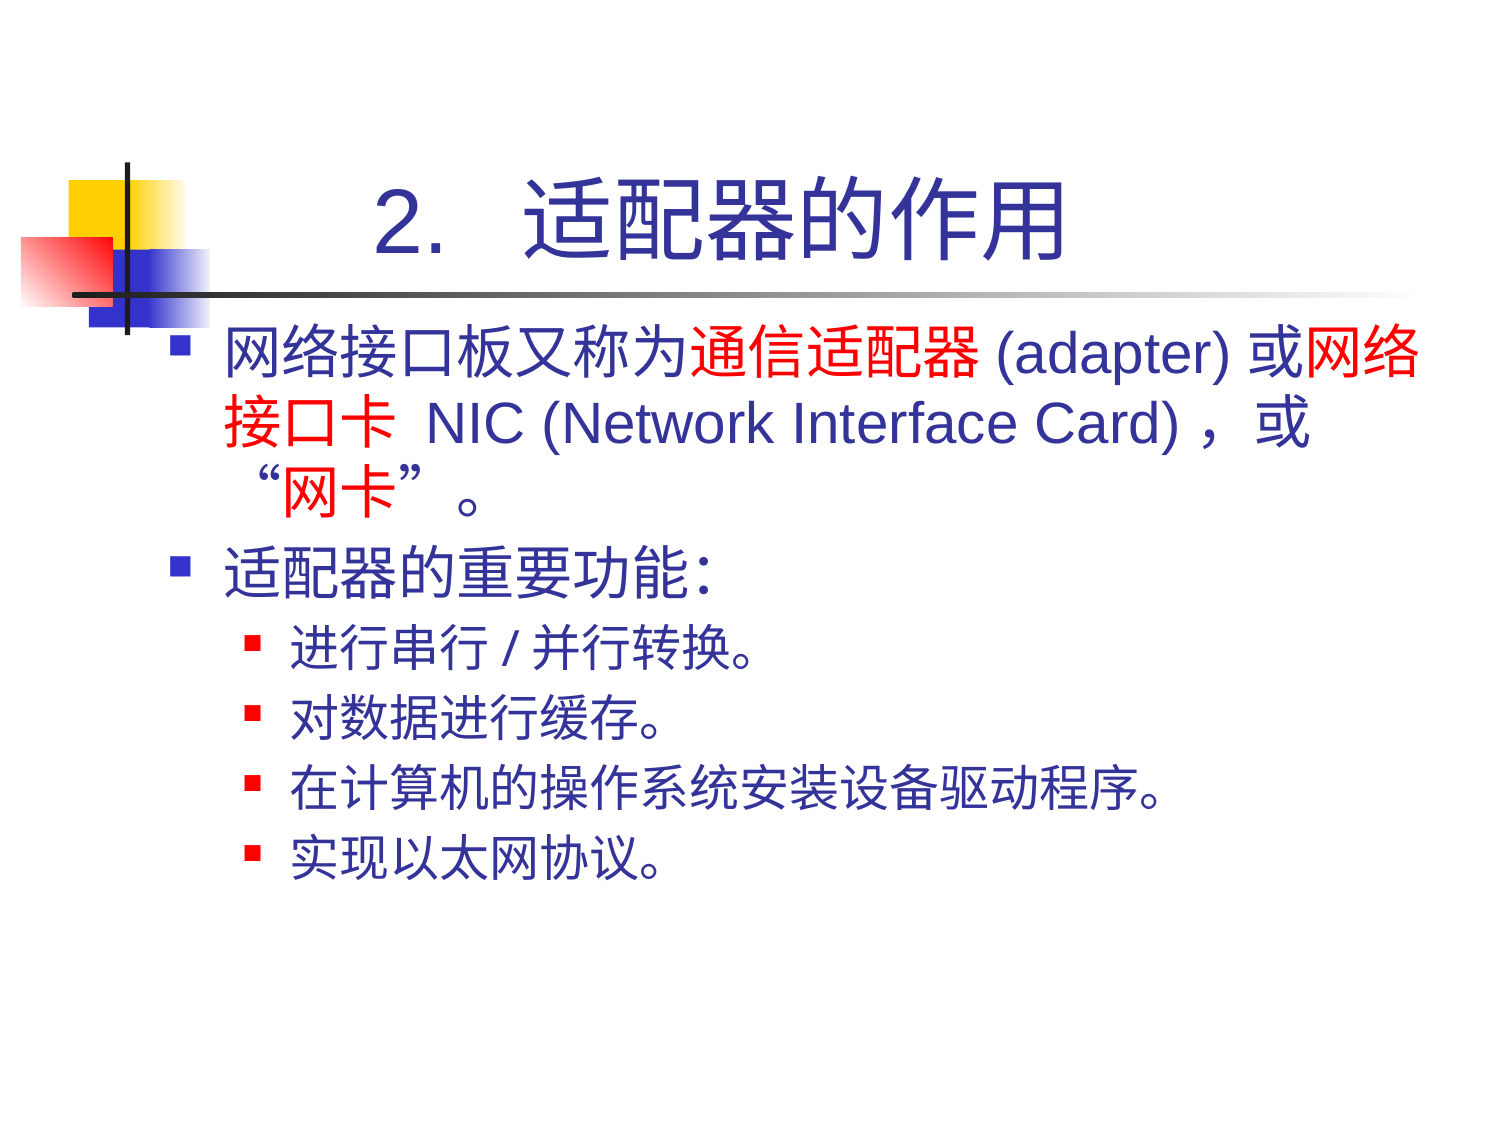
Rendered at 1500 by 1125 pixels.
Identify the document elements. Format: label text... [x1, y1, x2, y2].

list 网络接口板又称为通信适配器(adapter)或网络接口卡 NIC (Network Interface Card)，或“网卡”。 适配器的重要功能： 进行串行/并行转换。 对数据进行缓存。 在计算机的操作系统安装设备驱动程序。 实现以太网协议。 [152, 307, 1441, 1102]
title 2. 适配器的作用 [180, 152, 1306, 280]
